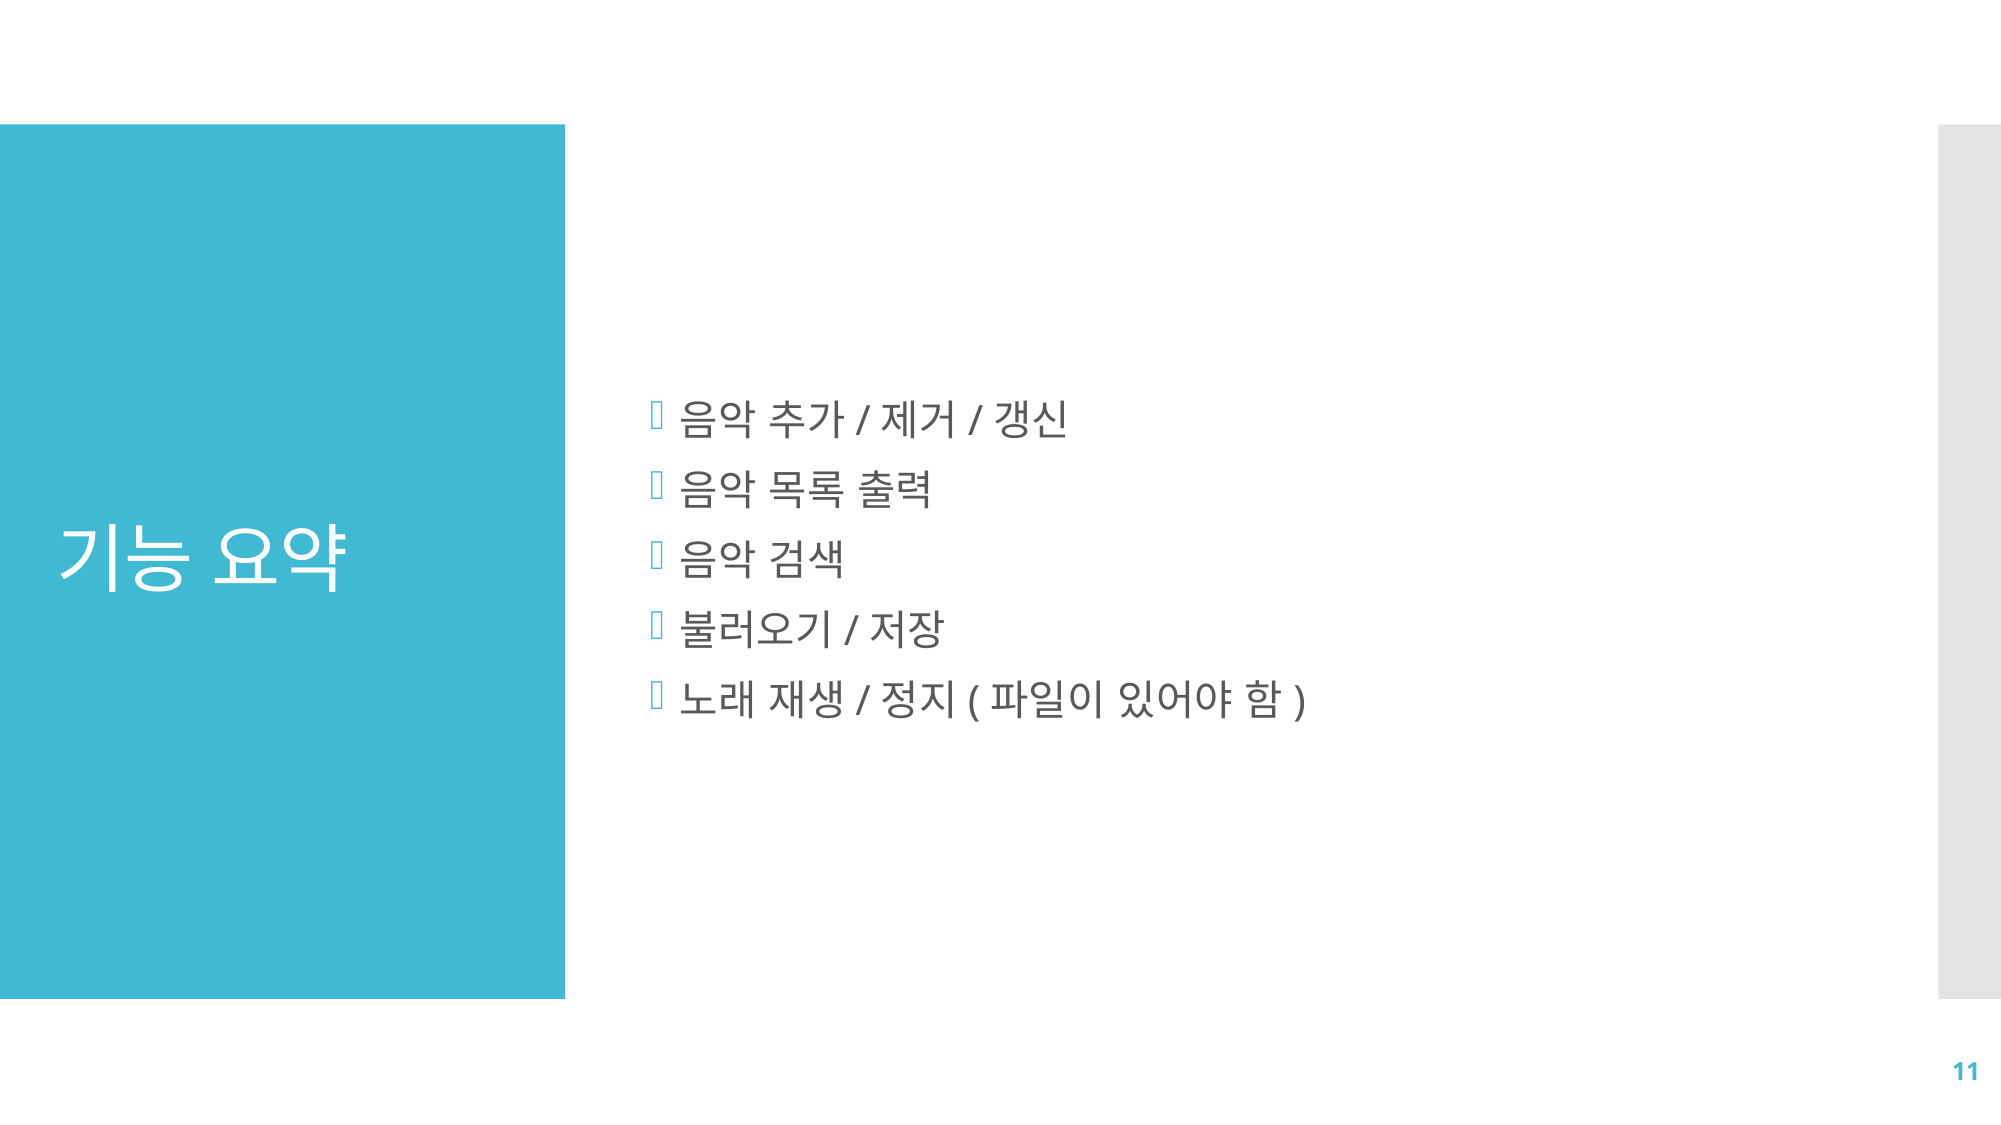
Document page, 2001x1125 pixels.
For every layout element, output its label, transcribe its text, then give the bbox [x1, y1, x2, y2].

list 음악 추가/제거/갱신 음악 목록 출력 음악 검색 불러오기/저장 노래 재생/정지(파일이 있어야 함) [634, 141, 1835, 982]
title 기능 요약 [41, 184, 525, 940]
slide_number 11 [1744, 1042, 1996, 1103]
